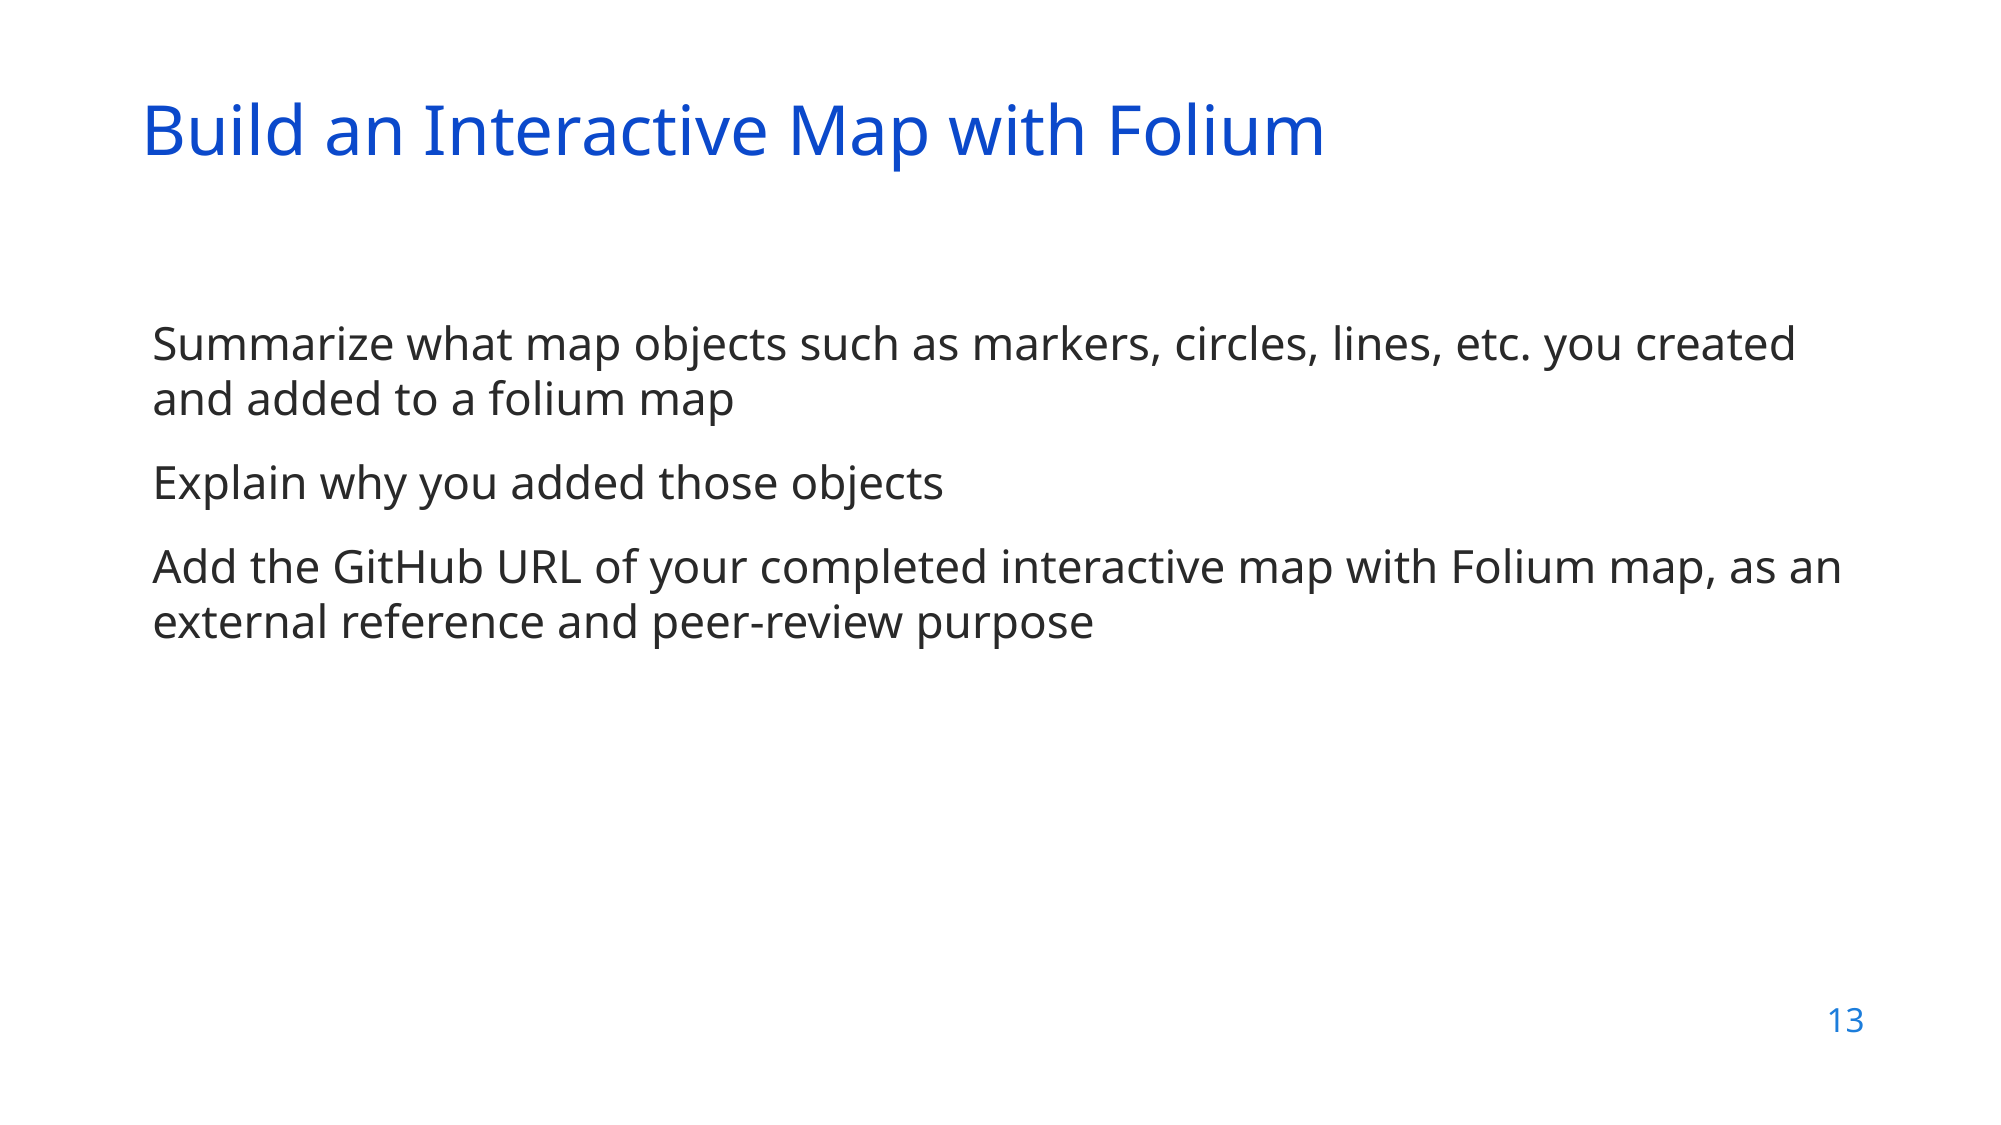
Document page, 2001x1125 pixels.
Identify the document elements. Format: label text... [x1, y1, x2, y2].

text_box Build an Interactive Map with Folium [126, 88, 1852, 179]
slide_number 13 [1429, 988, 1880, 1055]
list Summarize what map objects such as markers, circles, lines, etc. you created and added to a folium map Explain why you added those objects Add the GitHub URL of your completed interactive map with Folium map, as an external reference and peer-review purpose [137, 307, 1863, 1022]
